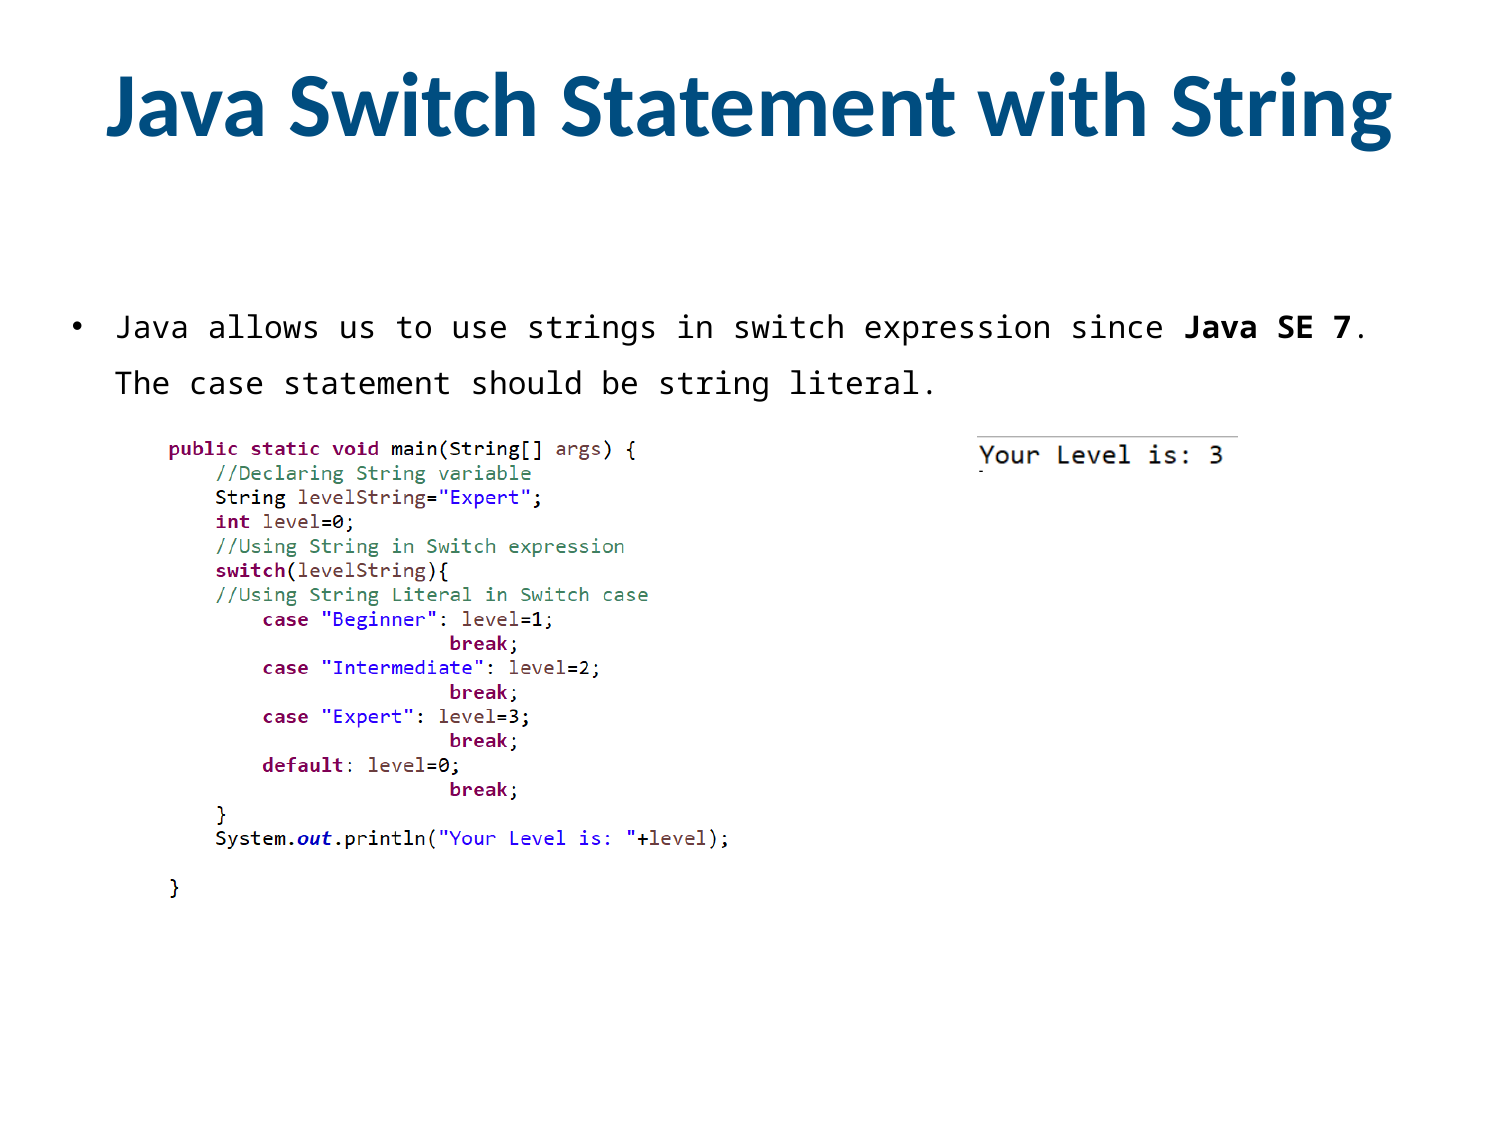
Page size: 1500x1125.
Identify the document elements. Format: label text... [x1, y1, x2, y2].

picture [977, 435, 1239, 472]
picture [150, 435, 751, 910]
title Java Switch Statement with String [75, 24, 1425, 175]
text_box Java allows us to use strings in switch expression since Java SE 7. The case statement should be string literal. [57, 280, 1411, 408]
